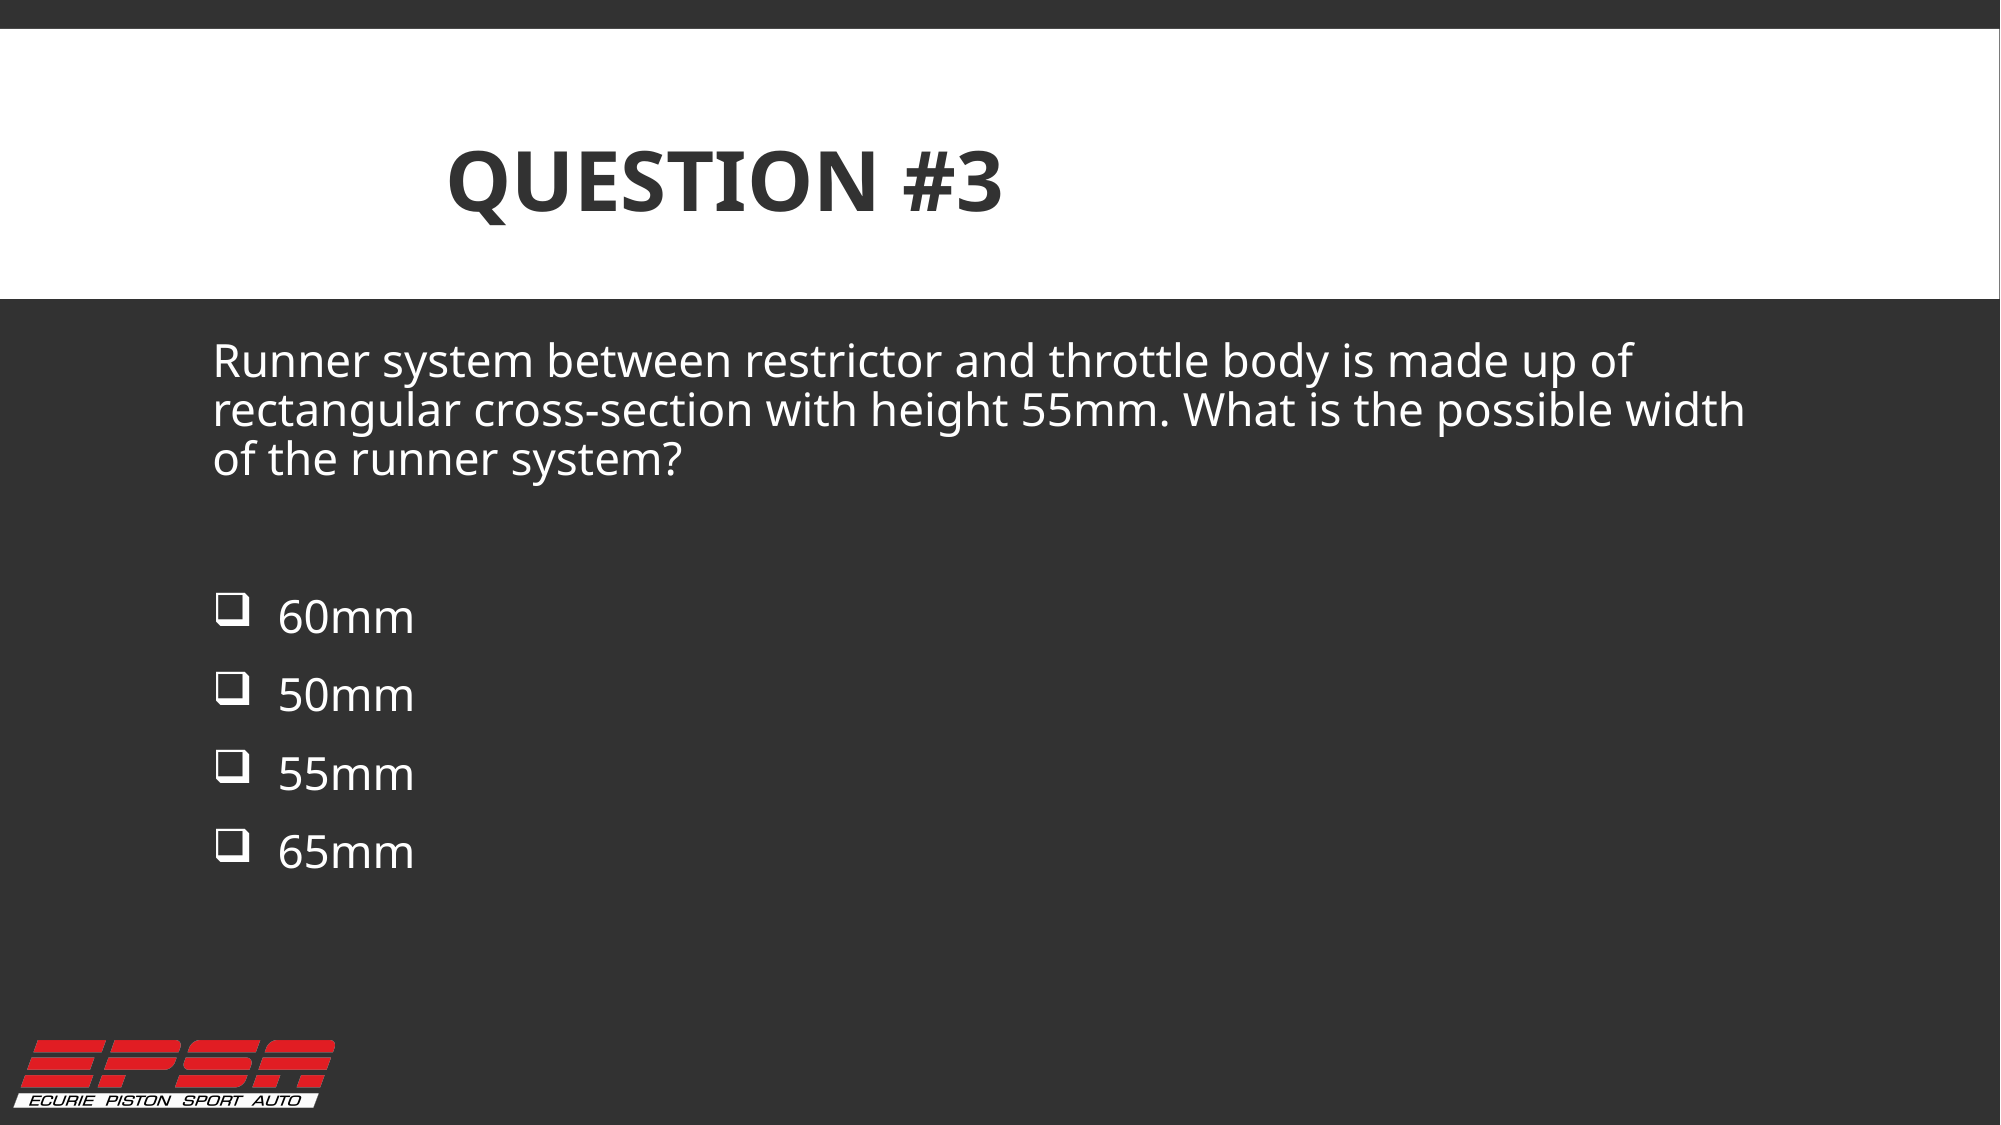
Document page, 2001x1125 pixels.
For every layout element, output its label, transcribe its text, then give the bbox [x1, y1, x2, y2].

list Runner system between restrictor and throttle body is made up of rectangular cross-section with height 55mm. What is the possible width of the runner system? 60mm 50mm 55mm 65mm [197, 329, 1803, 1020]
picture [12, 1039, 335, 1108]
title Question #3 [430, 62, 1583, 310]
